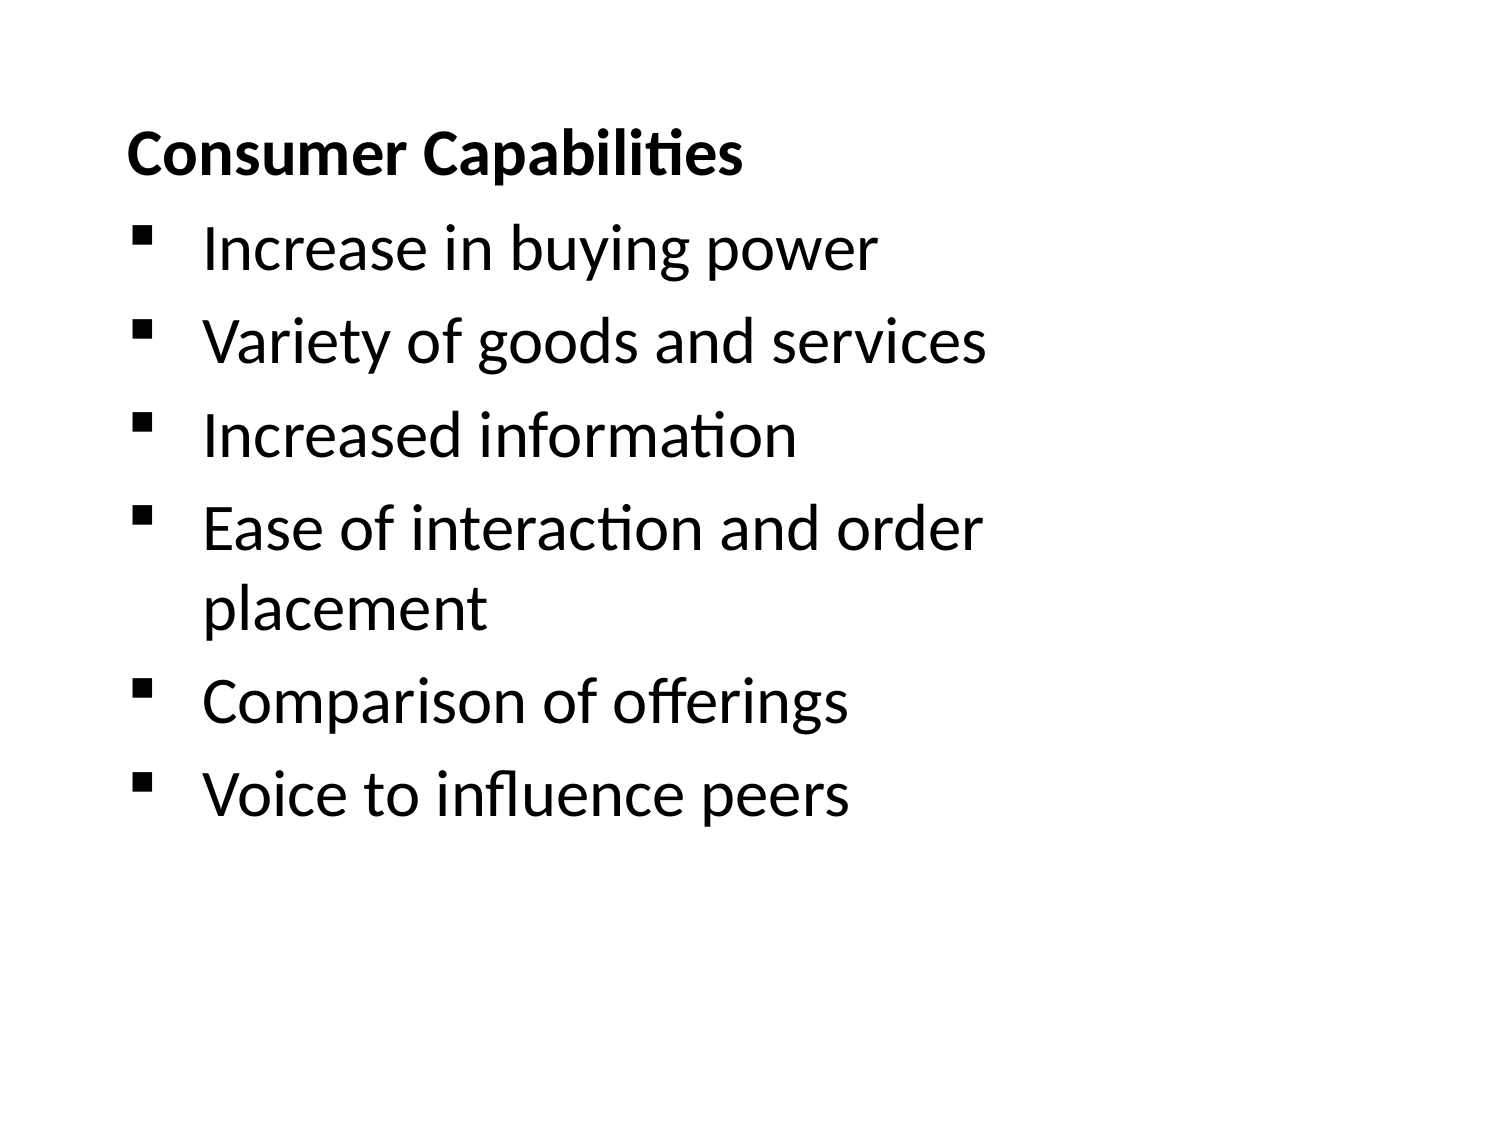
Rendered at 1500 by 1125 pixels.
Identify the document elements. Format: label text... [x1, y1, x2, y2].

title Consumer Capabilities [112, 78, 1388, 220]
subtitle Increase in buying power Variety of goods and services Increased information Ease of interaction and order placement Comparison of offerings Voice to influence peers [112, 196, 1275, 925]
